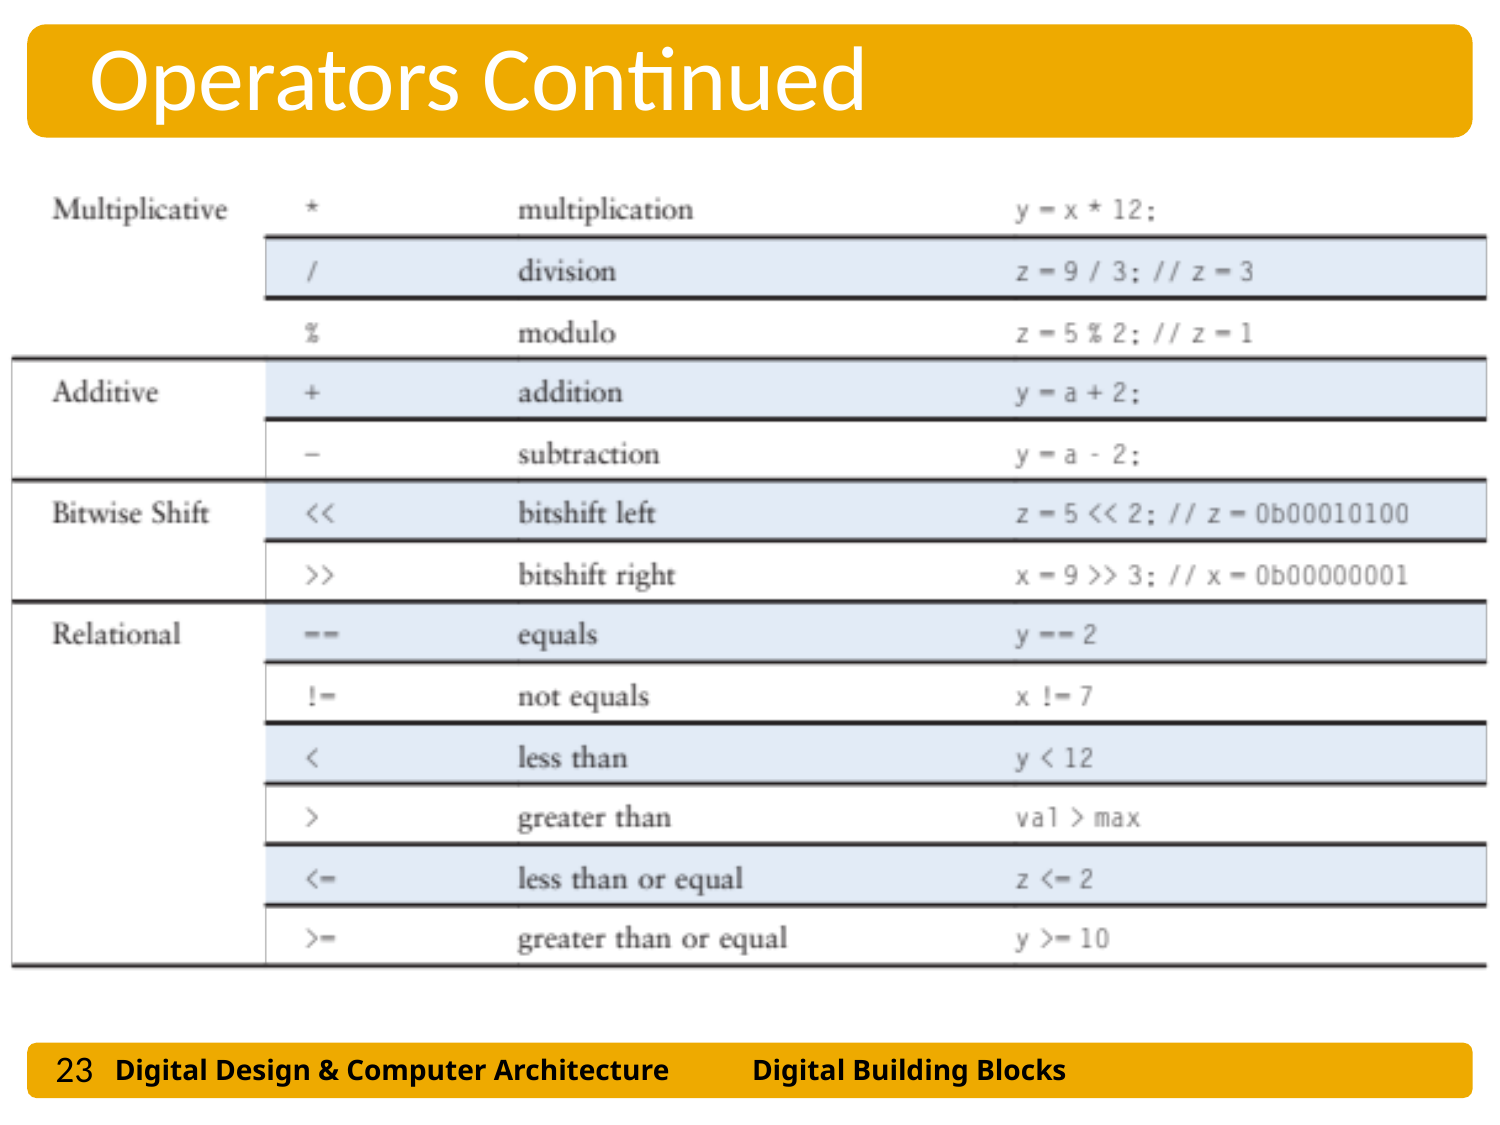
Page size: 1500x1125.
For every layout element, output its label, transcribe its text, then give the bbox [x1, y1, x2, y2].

picture [7, 184, 1500, 984]
slide_number 23 [40, 1037, 164, 1096]
text_box Operators Continued [75, 11, 1375, 136]
